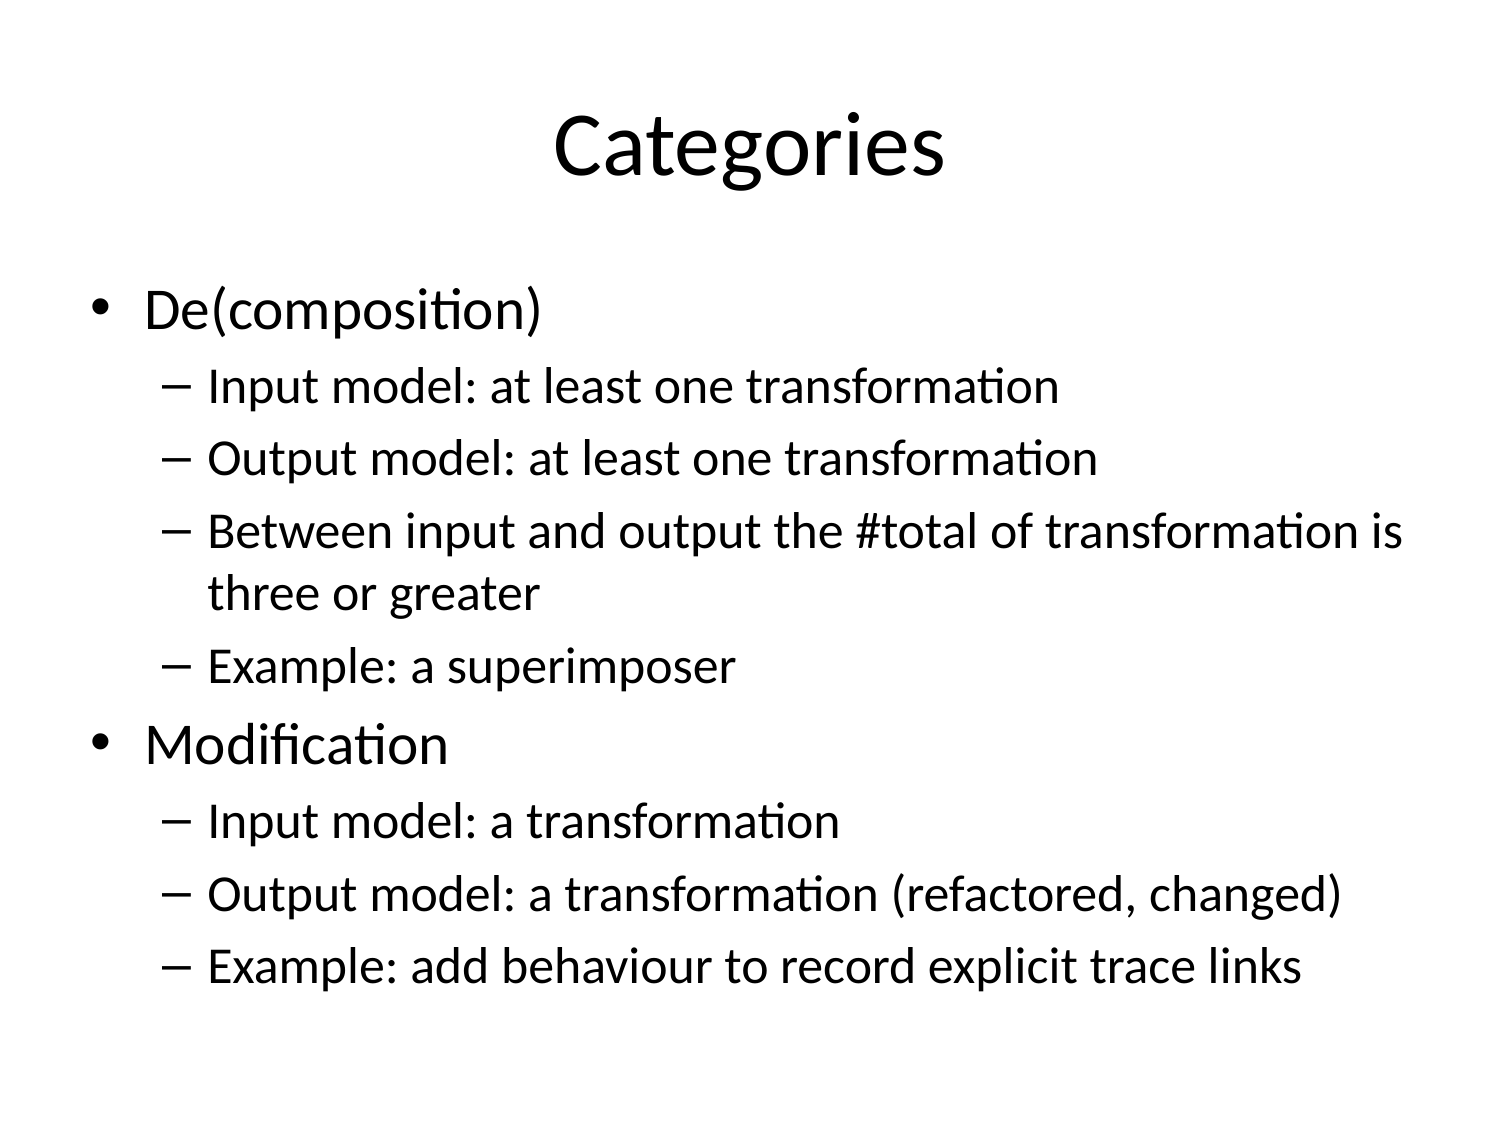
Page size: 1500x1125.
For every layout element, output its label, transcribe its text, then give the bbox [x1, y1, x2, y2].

list De(composition) Input model: at least one transformation Output model: at least one transformation Between input and output the #total of transformation is three or greater Example: a superimposer Modification Input model: a transformation Output model: a transformation (refactored, changed) Example: add behaviour to record explicit trace links [75, 262, 1500, 1005]
title Categories [75, 45, 1425, 233]
